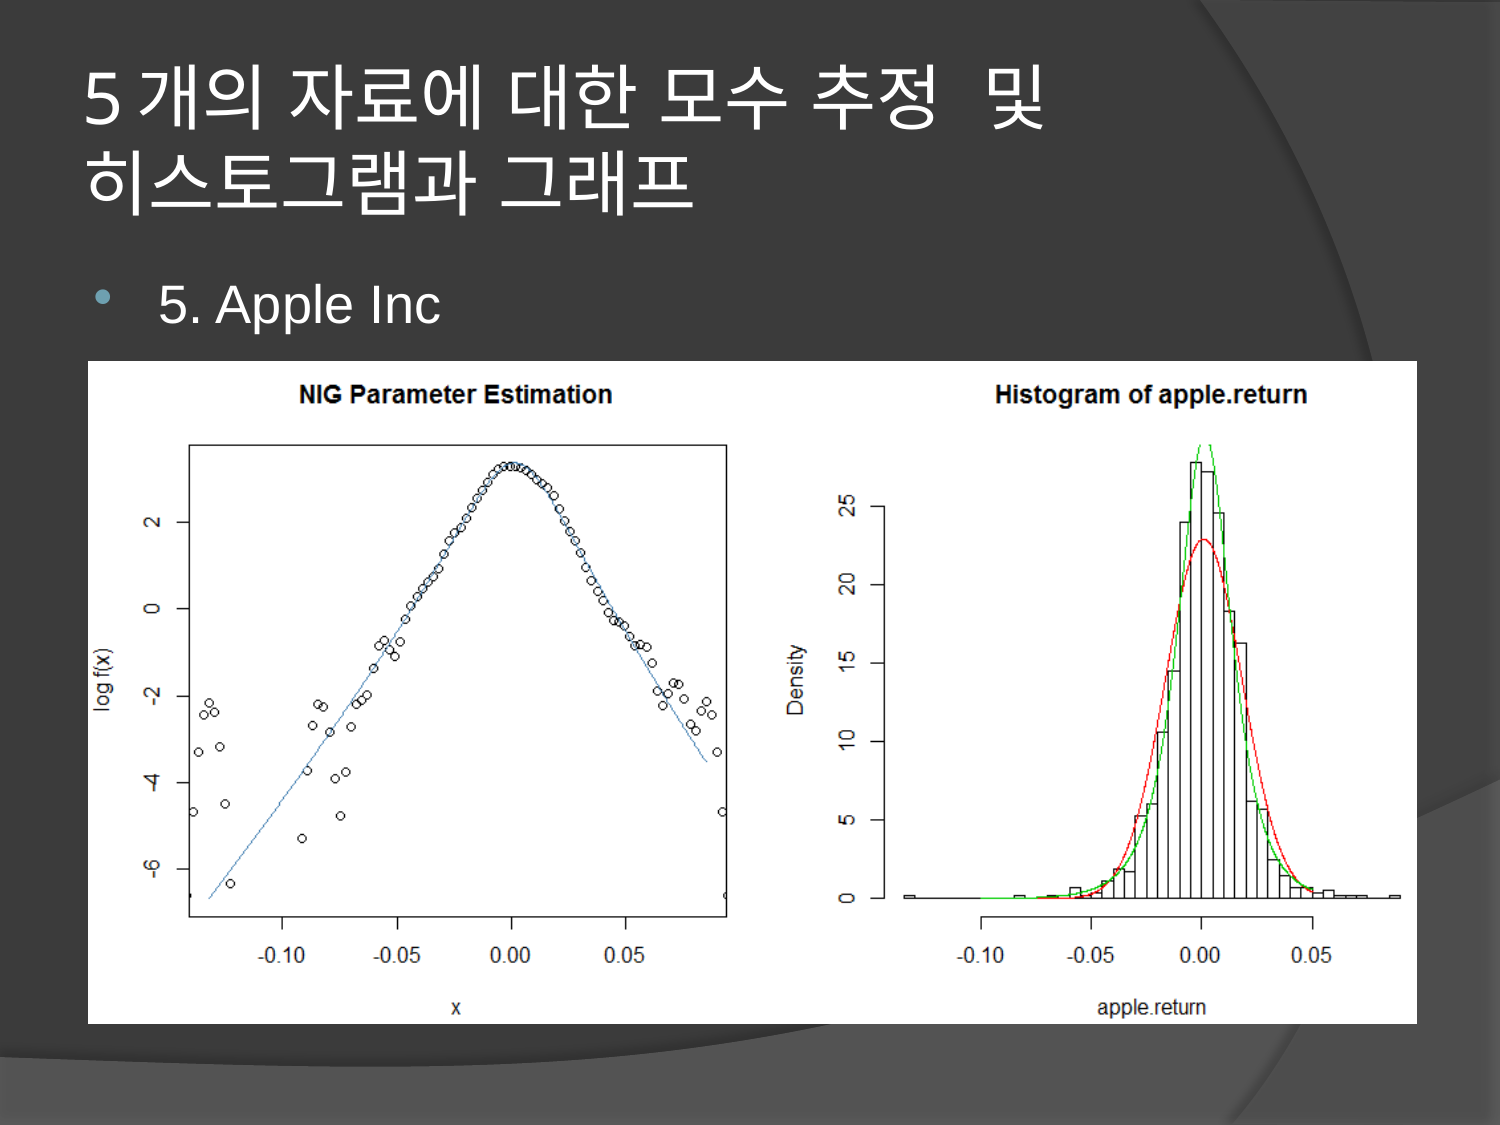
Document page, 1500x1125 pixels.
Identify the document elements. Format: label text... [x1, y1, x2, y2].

title 5개의 자료에 대한 모수 추정 및 히스토그램과 그래프 [75, 45, 1300, 233]
list 5. Apple Inc [75, 262, 675, 350]
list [88, 361, 1417, 1024]
